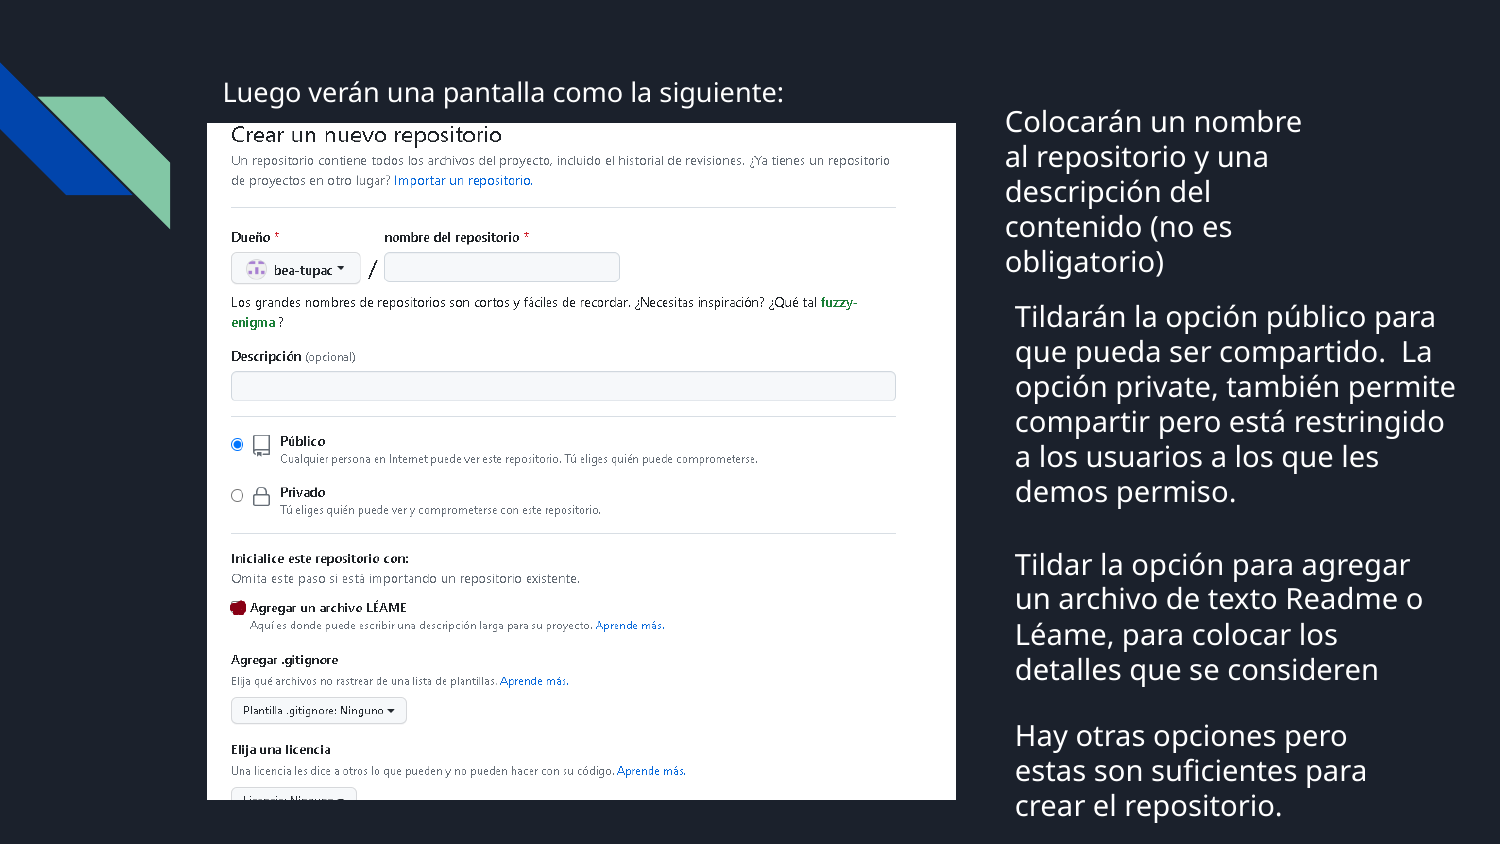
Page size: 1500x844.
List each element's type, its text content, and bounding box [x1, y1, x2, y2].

text_box Tildar la opción para agregar un archivo de texto Readme o Léame, para colocar los detalles que se consideren [1000, 530, 1449, 701]
text_box Colocarán un nombre al repositorio y una descripción del contenido (no es obligatorio) [989, 88, 1343, 294]
list Luego verán una pantalla como la siguiente: [207, 53, 1363, 531]
text_box Hay otras opciones pero estas son suficientes para crear el repositorio. [1000, 702, 1413, 838]
text_box Tildarán la opción público para que pueda ser compartido. La opción private, también permite compartir pero está restringido a los usuarios a los que les demos permiso. [1000, 283, 1474, 524]
picture [207, 123, 956, 800]
